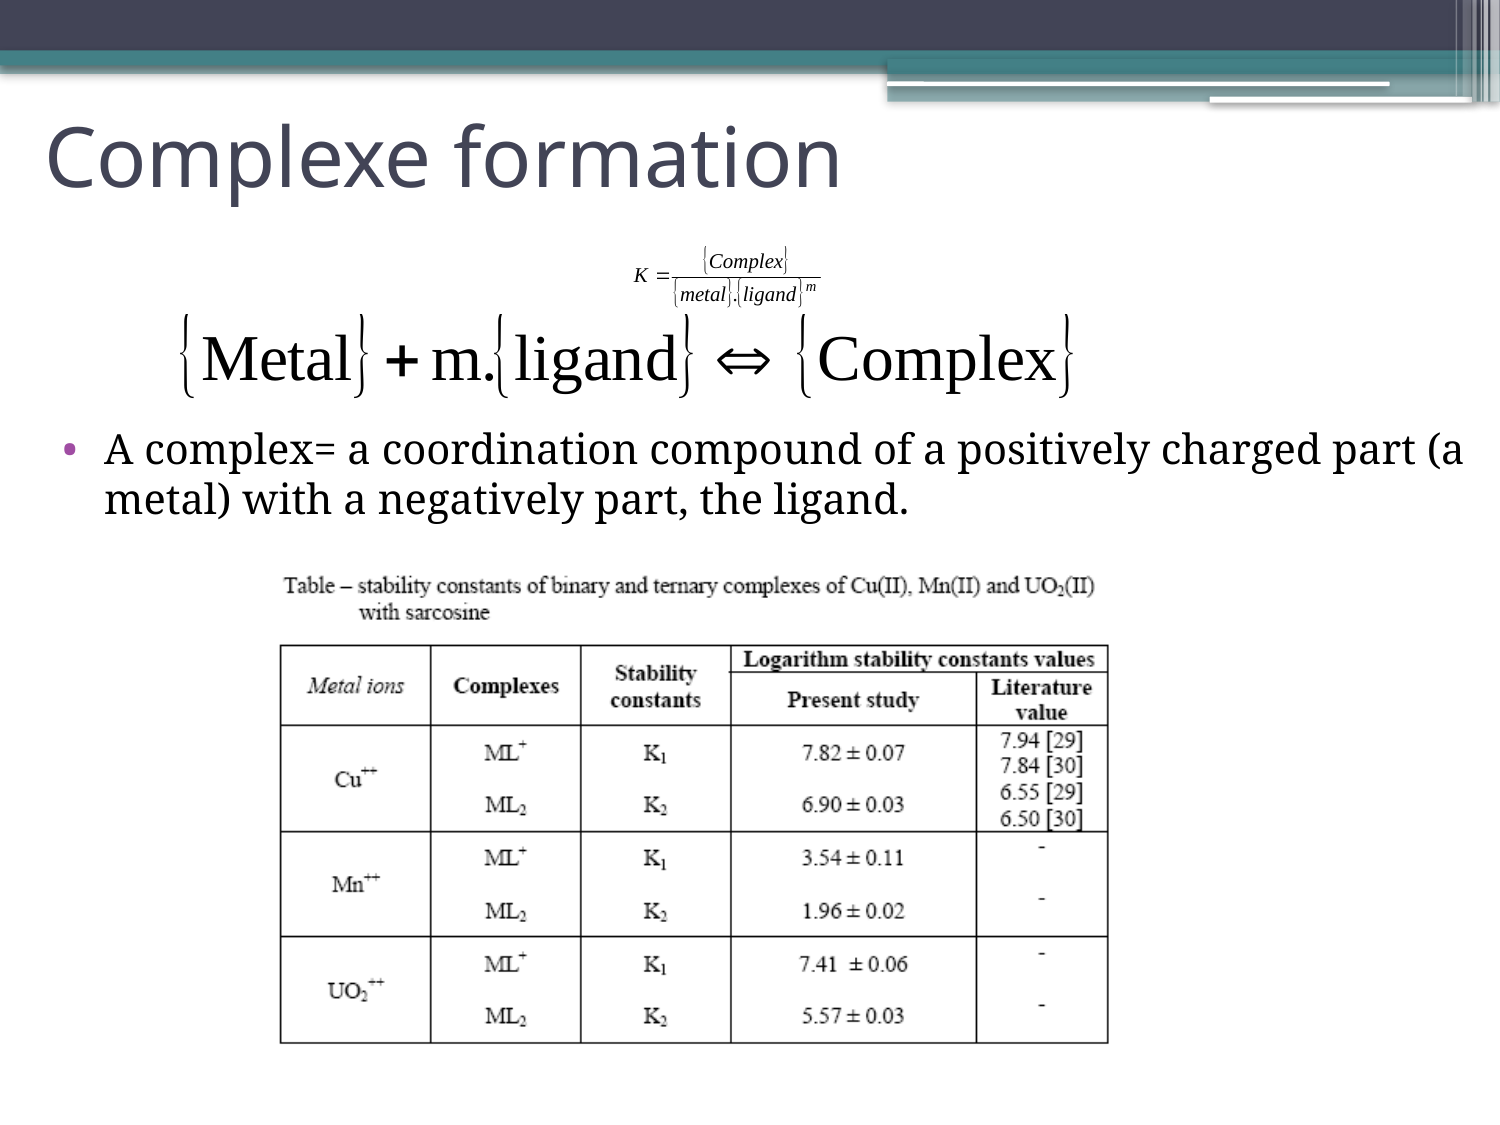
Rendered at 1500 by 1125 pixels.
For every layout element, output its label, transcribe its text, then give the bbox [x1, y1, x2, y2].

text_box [629, 246, 826, 313]
picture [277, 562, 1113, 1055]
title Complexe formation [29, 66, 1380, 242]
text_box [170, 314, 1089, 408]
list A complex= a coordination compound of a positively charged part (a metal) with a negatively part, the ligand. [29, 415, 1483, 1125]
